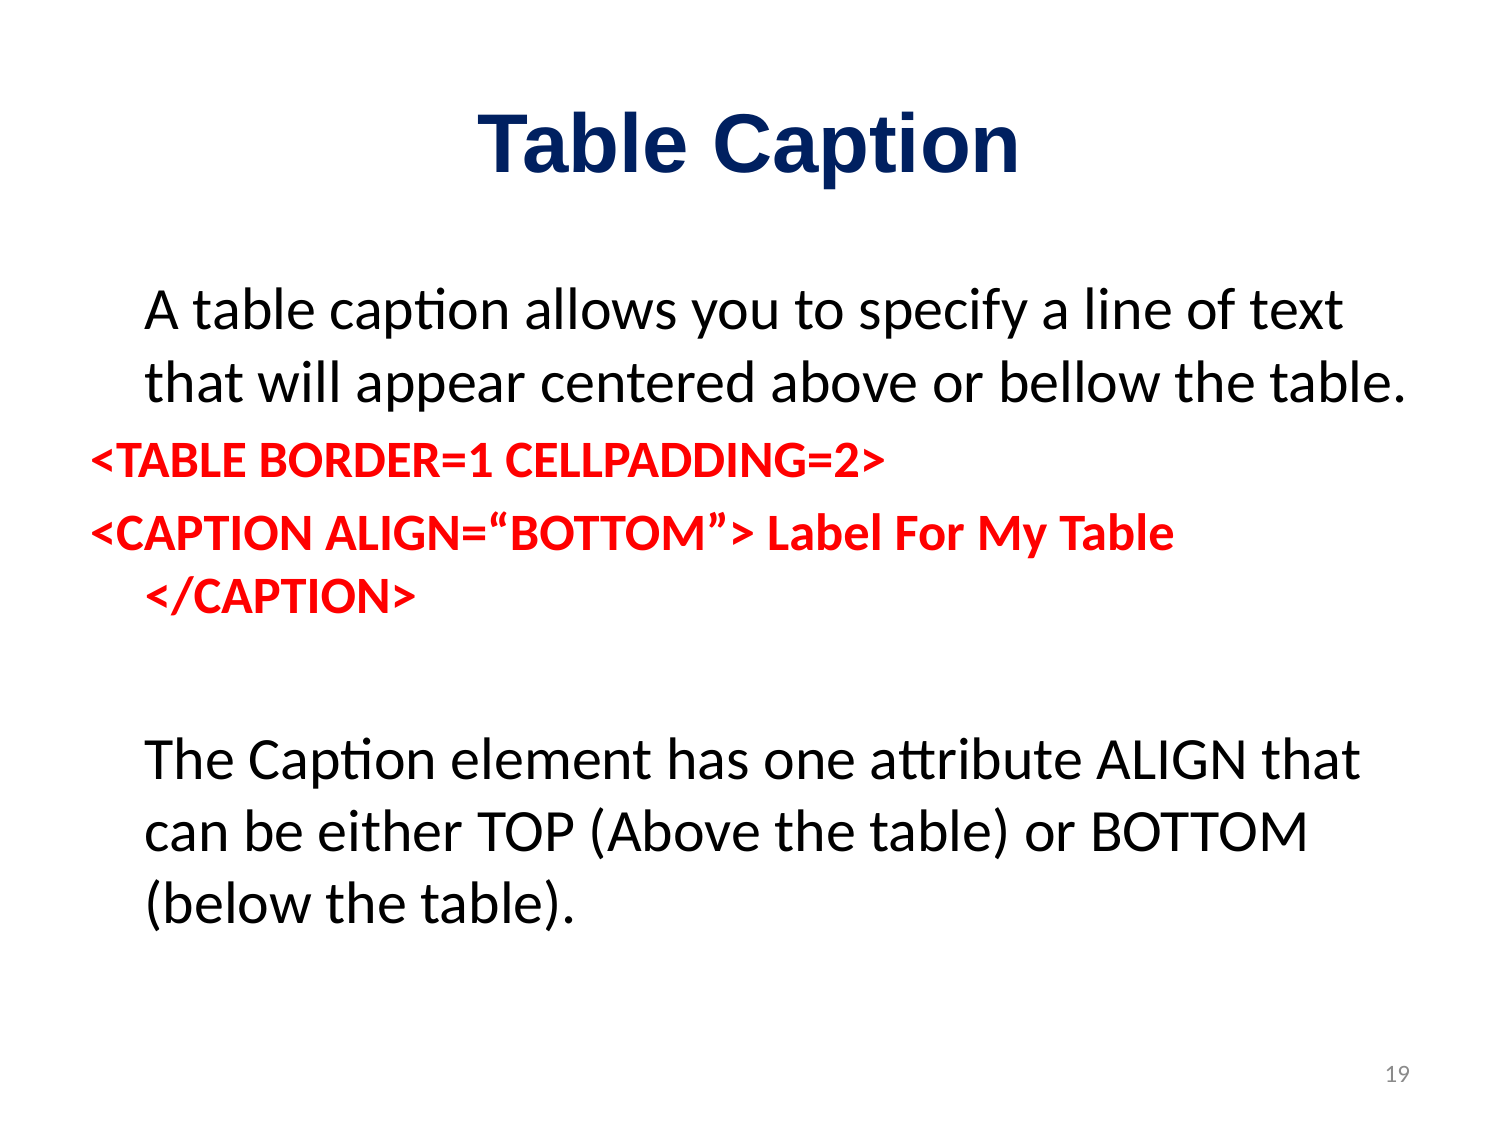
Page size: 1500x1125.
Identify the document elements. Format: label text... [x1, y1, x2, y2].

list A table caption allows you to specify a line of text that will appear centered above or bellow the table. <TABLE BORDER=1 CELLPADDING=2> <CAPTION ALIGN=“BOTTOM”> Label For My Table </CAPTION> The Caption element has one attribute ALIGN that can be either TOP (Above the table) or BOTTOM (below the table). [75, 262, 1425, 1005]
title Table Caption [75, 45, 1425, 233]
slide_number 19 [1074, 1042, 1425, 1103]
